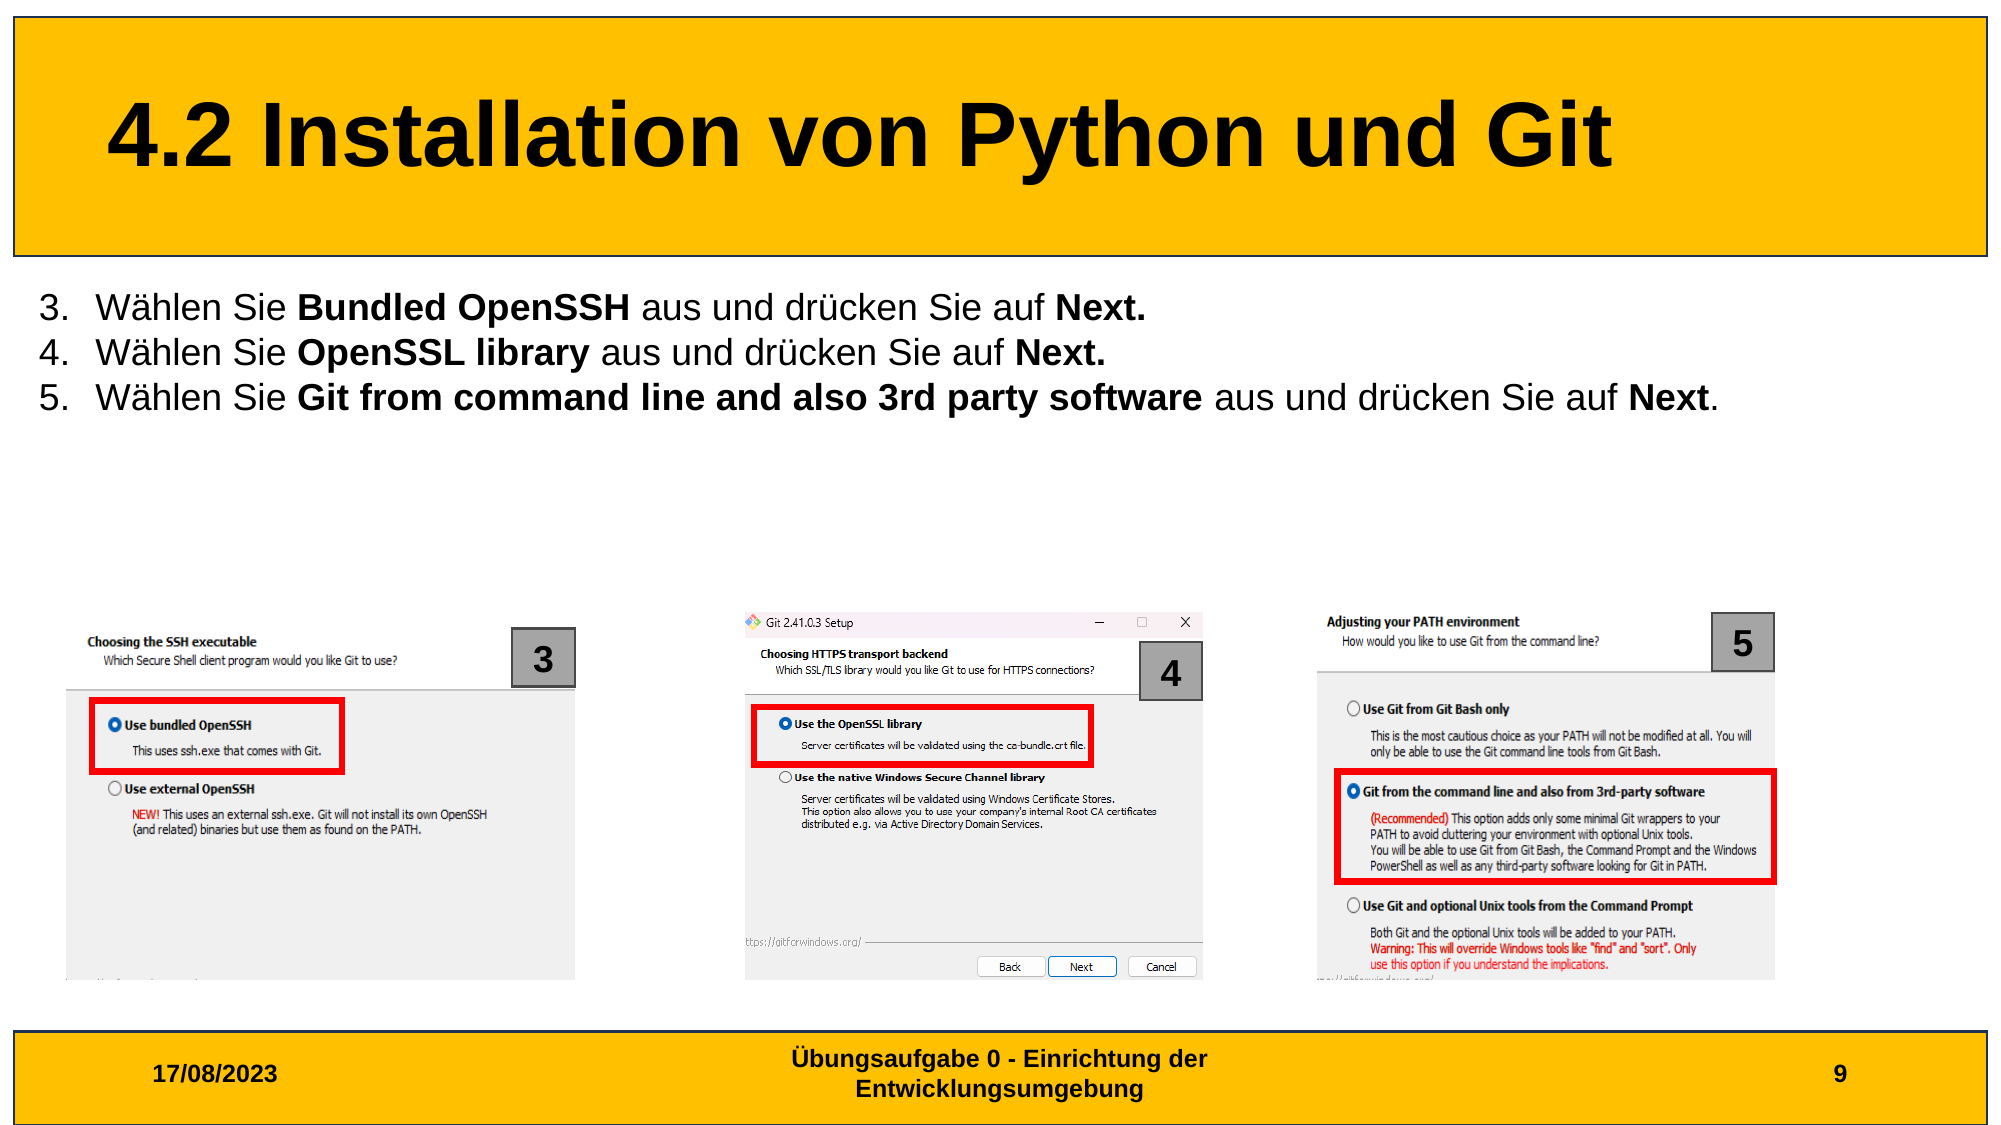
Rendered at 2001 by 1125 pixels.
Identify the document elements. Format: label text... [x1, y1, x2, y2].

slide_number 9 [1412, 1042, 1863, 1103]
footer Übungsaufgabe 0 - Einrichtung der Entwicklungsumgebung [662, 1042, 1338, 1103]
picture [66, 628, 575, 981]
text_box [13, 1030, 1988, 1125]
text_box Wählen Sie Bundled OpenSSH aus und drücken Sie auf Next. Wählen Sie OpenSSL library aus und drücken Sie auf Next. Wählen Sie Git from command line and also 3rd party software aus und drücken Sie auf Next. [24, 275, 1792, 425]
picture [745, 612, 1203, 981]
text_box [13, 16, 1988, 257]
picture [1317, 612, 1775, 981]
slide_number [137, 1042, 588, 1103]
title 4.2 Installation von Python und Git [92, 27, 1973, 246]
